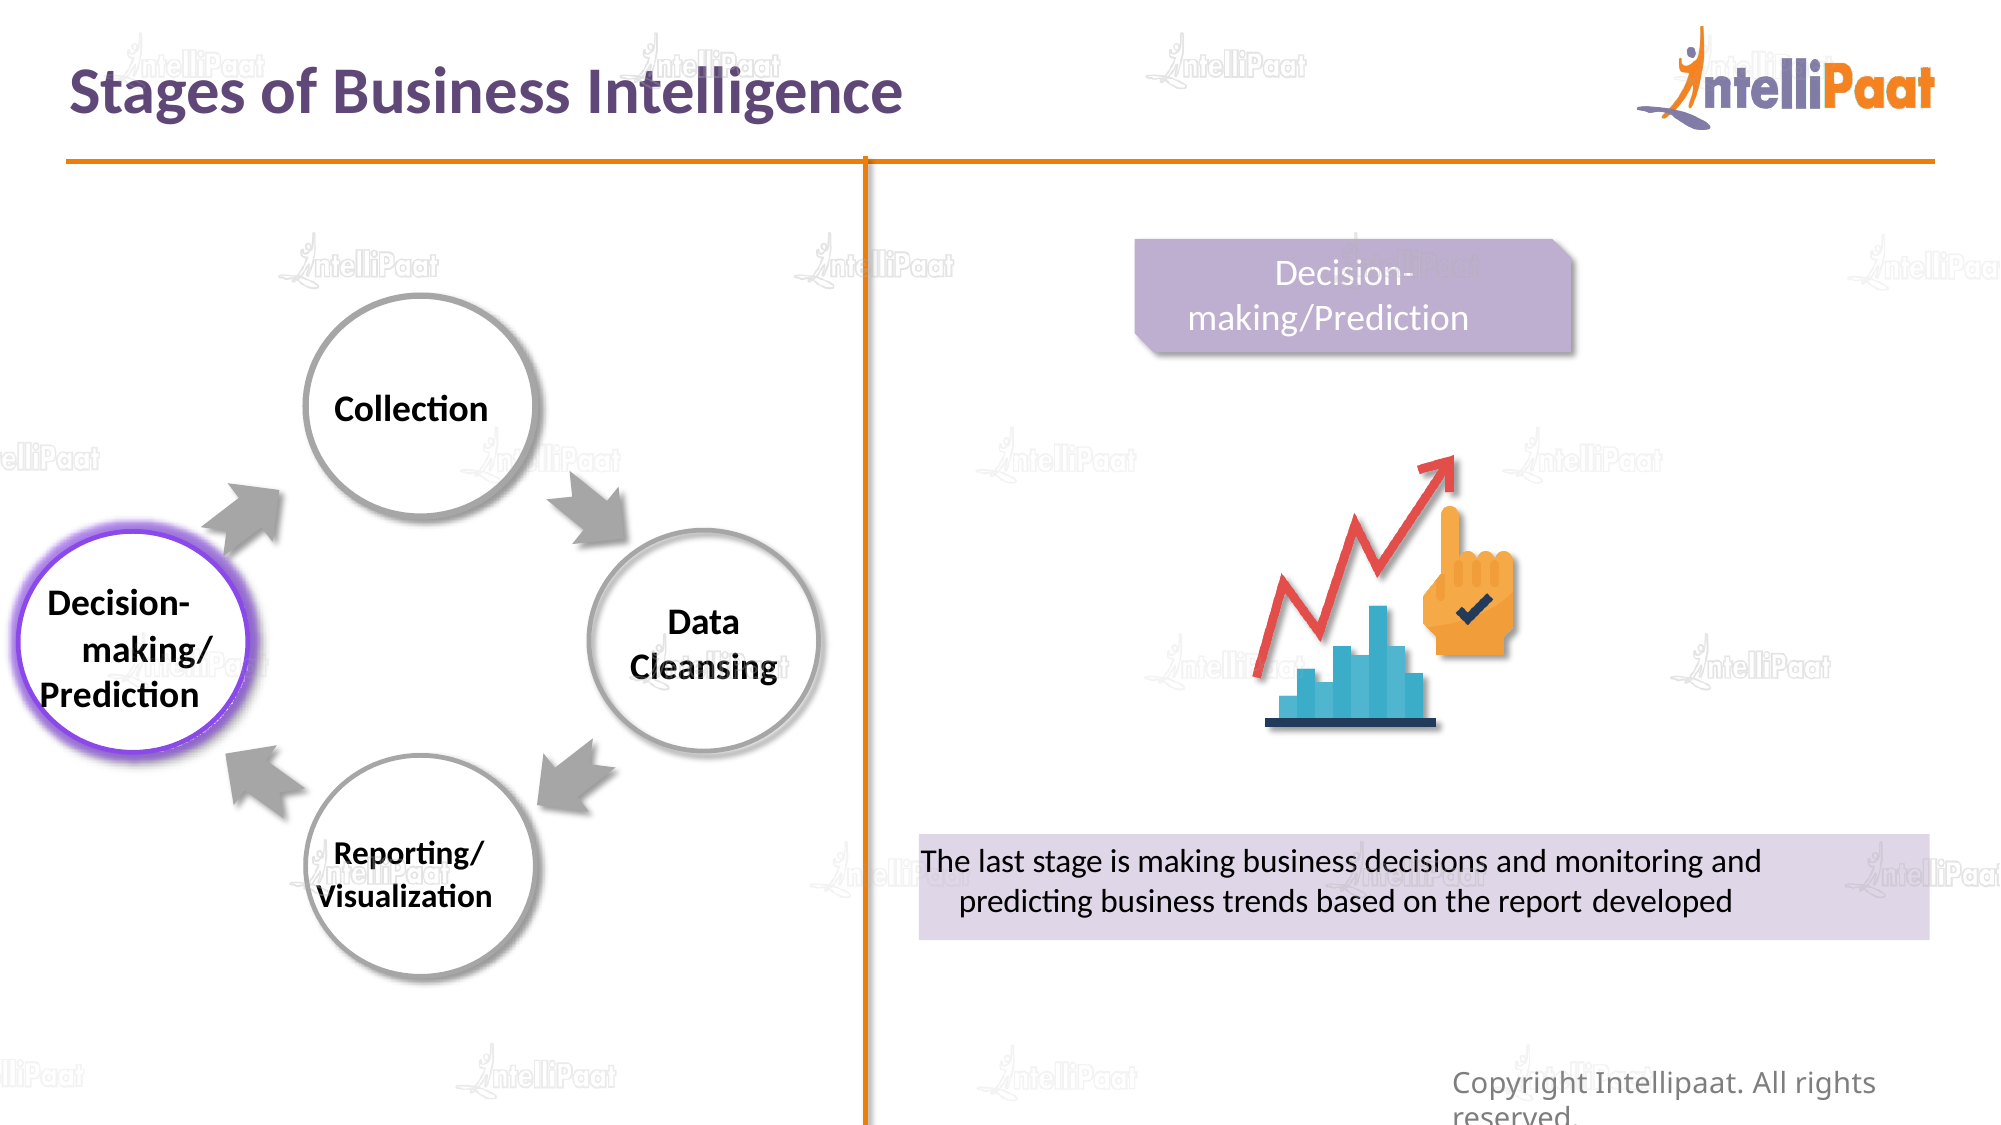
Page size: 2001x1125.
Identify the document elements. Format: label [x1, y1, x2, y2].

text_box [0, 0, 2000, 1125]
text_box [1131, 234, 1584, 376]
text_box [0, 290, 833, 991]
text_box [66, 151, 1936, 1125]
text_box [1238, 447, 1527, 739]
text_box [195, 466, 638, 832]
